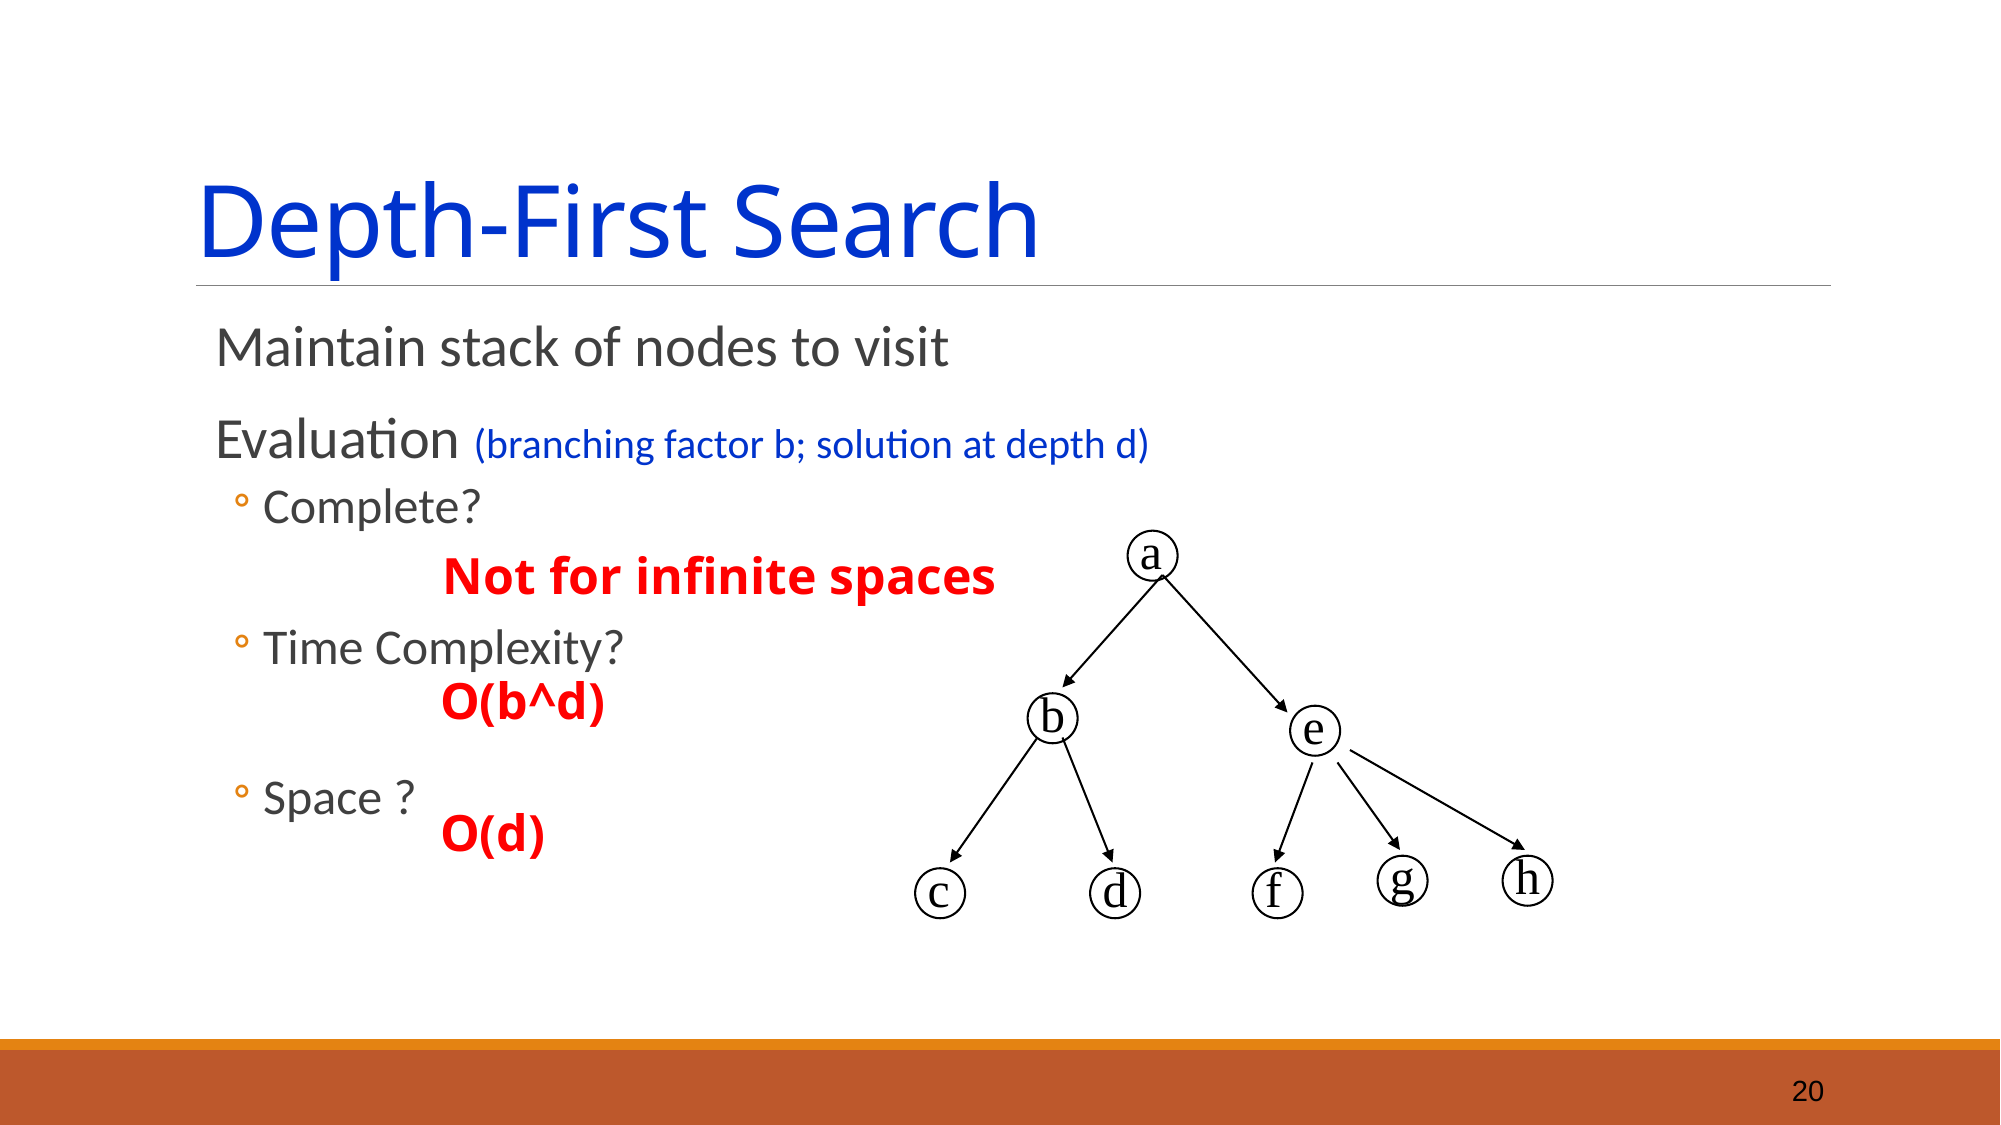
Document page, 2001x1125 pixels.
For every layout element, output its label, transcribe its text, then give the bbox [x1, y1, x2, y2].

text_box Not for infinite spaces [427, 537, 909, 613]
list Maintain stack of nodes to visit Evaluation (branching factor b; solution at depth d) Complete? Time Complexity? Space ? [200, 309, 1700, 635]
slide_number 20 [1624, 1059, 1840, 1120]
title Depth-First Search [180, 47, 1830, 285]
text_box O(b^d) [425, 662, 621, 738]
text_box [911, 511, 1556, 926]
text_box O(d) [425, 793, 561, 869]
